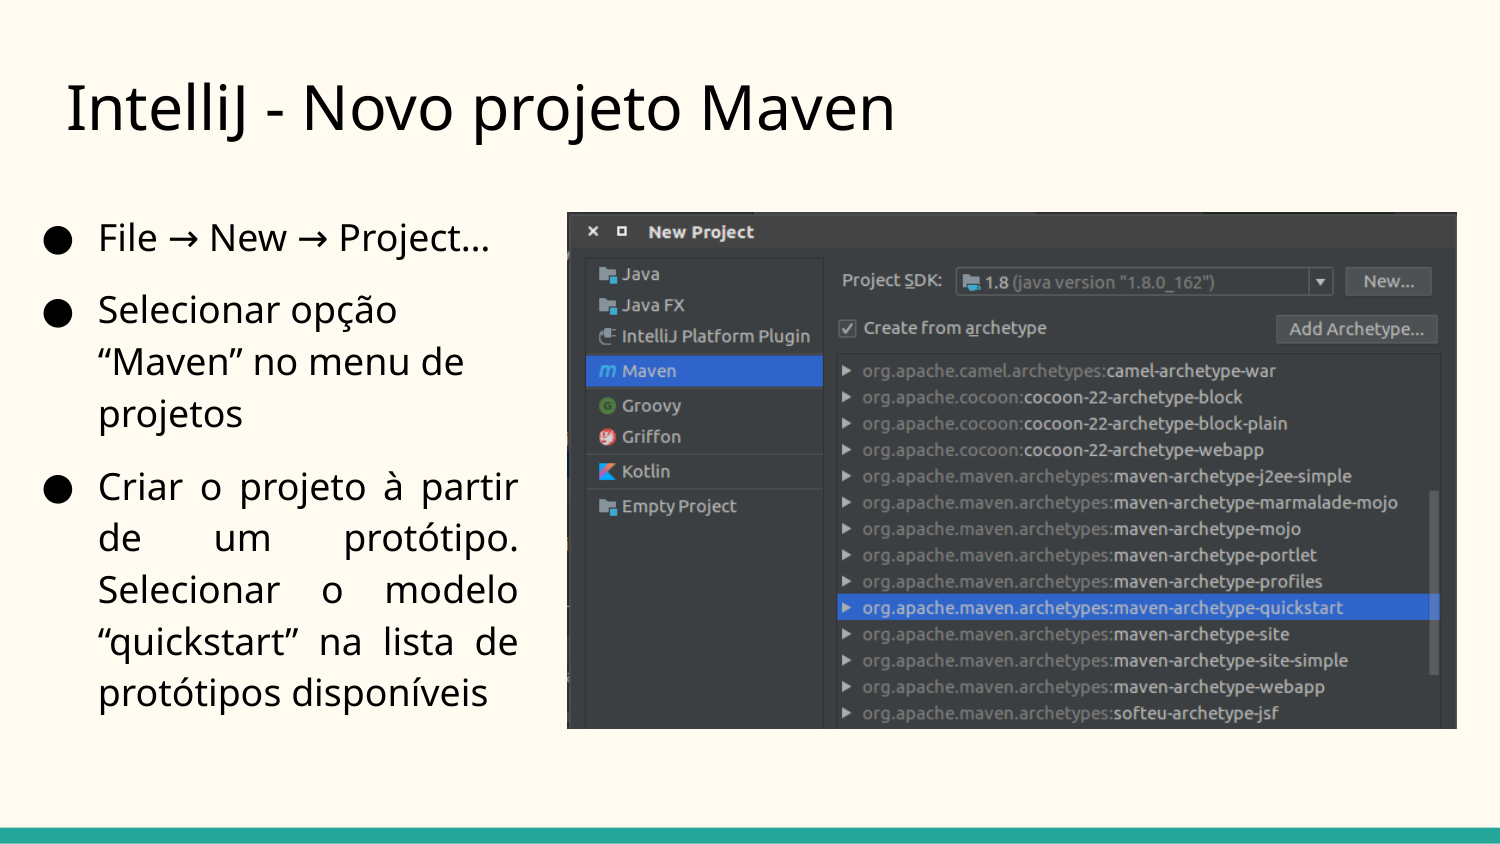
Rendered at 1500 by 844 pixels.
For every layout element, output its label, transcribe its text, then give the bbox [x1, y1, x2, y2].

list File → New → Project… Selecionar opção “Maven” no menu de projetos Criar o projeto à partir de um protótipo. Selecionar o modelo “quickstart” na lista de protótipos disponíveis [7, 192, 535, 750]
title IntelliJ - Novo projeto Maven [51, 53, 1449, 154]
picture [567, 212, 1457, 730]
